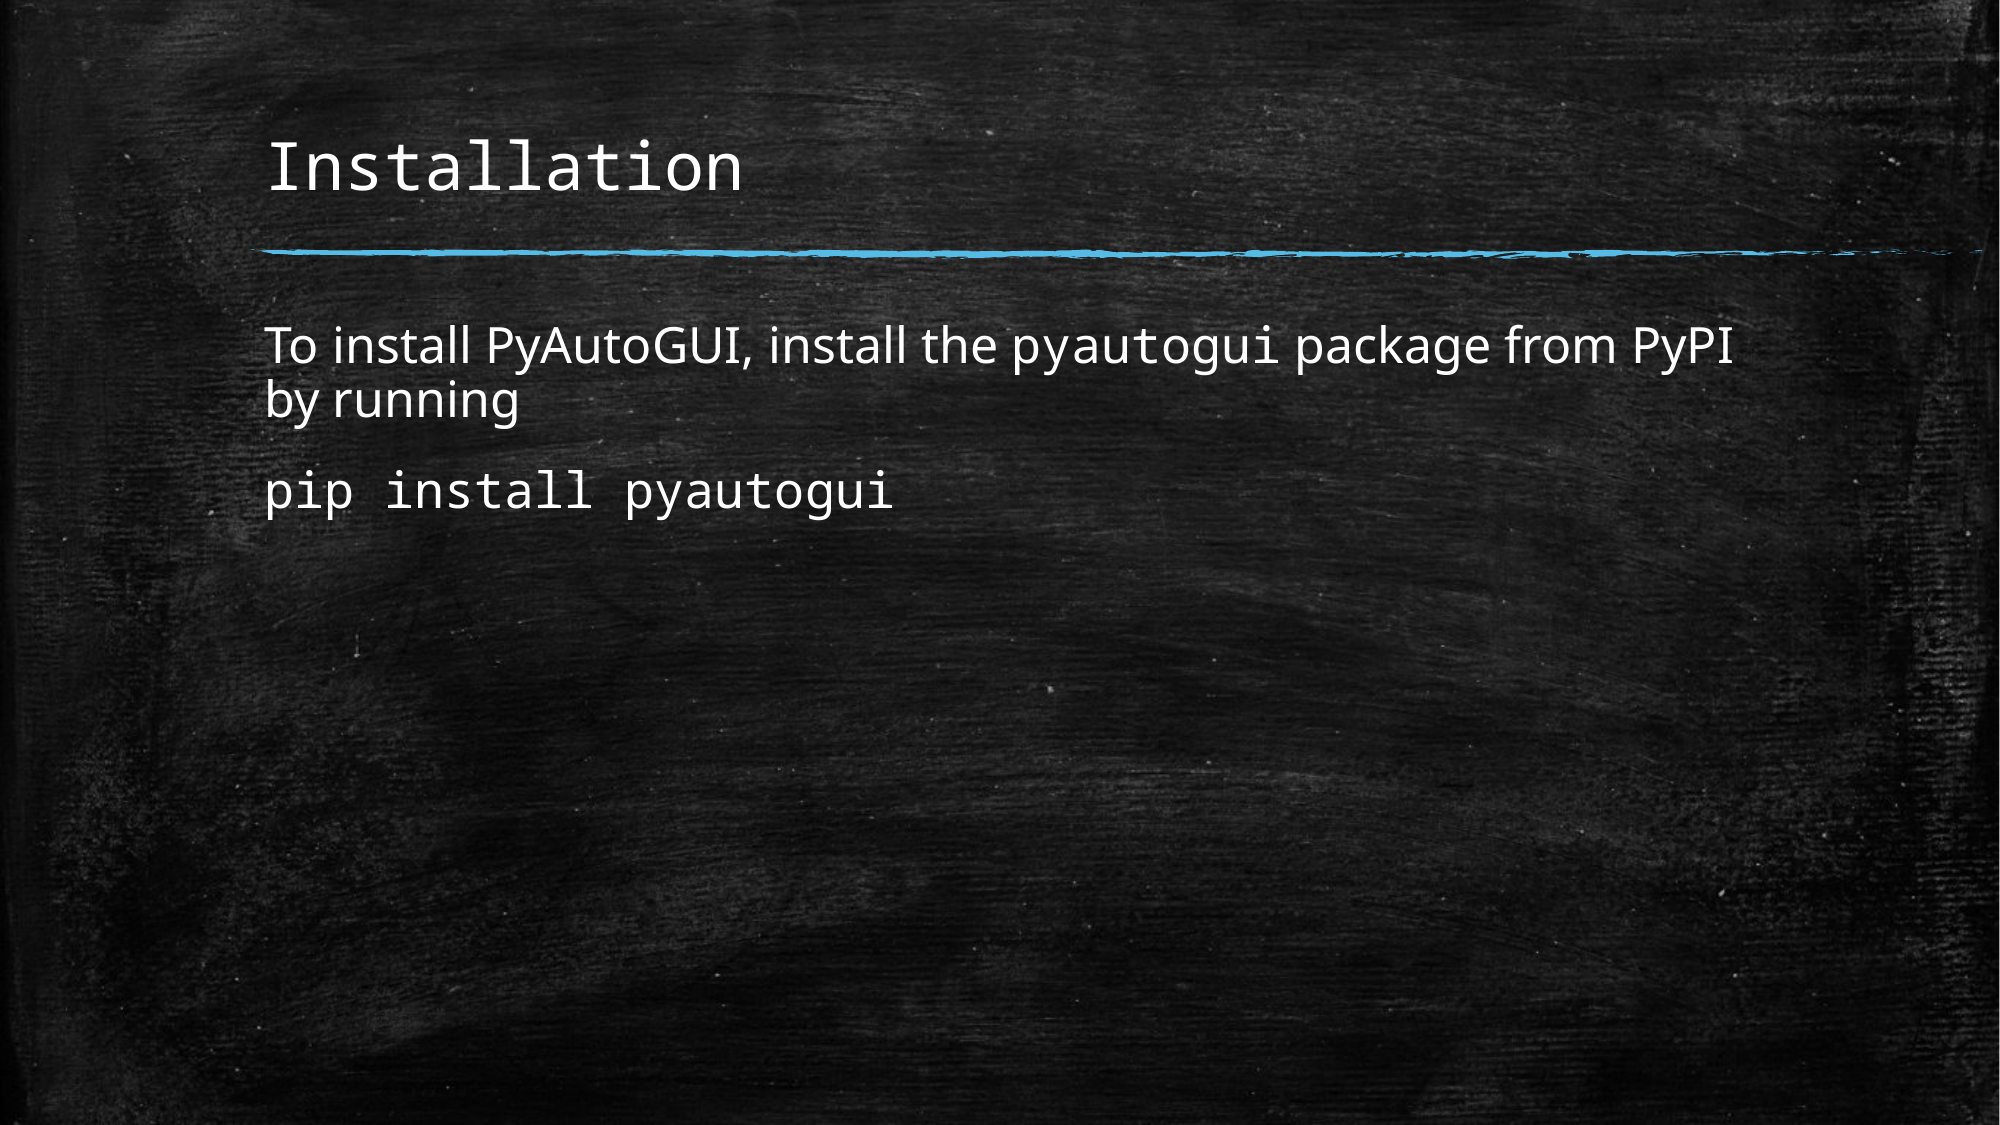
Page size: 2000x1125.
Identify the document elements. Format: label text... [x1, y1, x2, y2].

title Installation [249, 45, 1750, 213]
list To install PyAutoGUI, install the pyautogui package from PyPI by running pip install pyautogui [249, 312, 1750, 1013]
